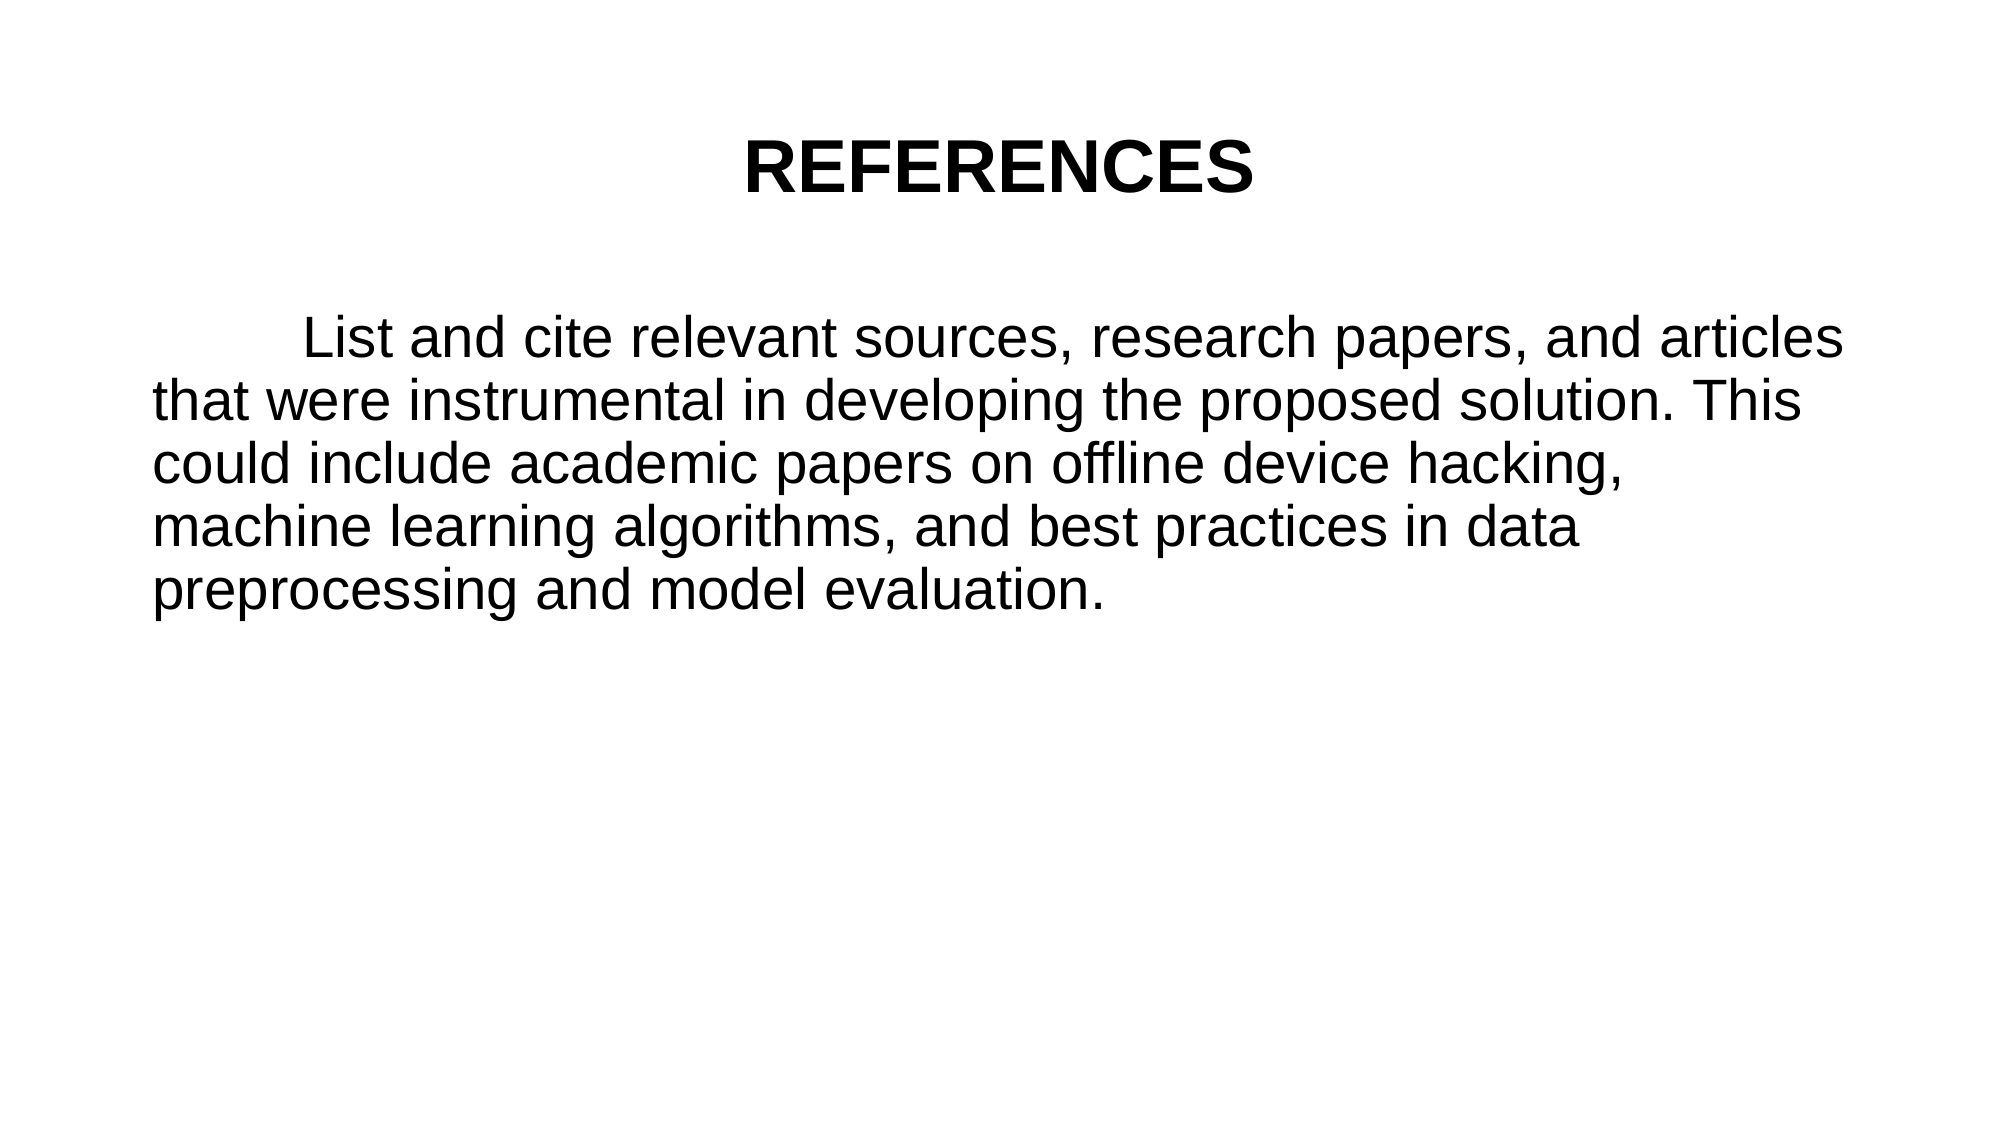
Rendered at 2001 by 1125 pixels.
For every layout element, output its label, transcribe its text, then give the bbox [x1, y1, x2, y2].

list List and cite relevant sources, research papers, and articles that were instrumental in developing the proposed solution. This could include academic papers on offline device hacking, machine learning algorithms, and best practices in data preprocessing and model evaluation. [137, 299, 1863, 1014]
title REFERENCES [137, 59, 1863, 278]
